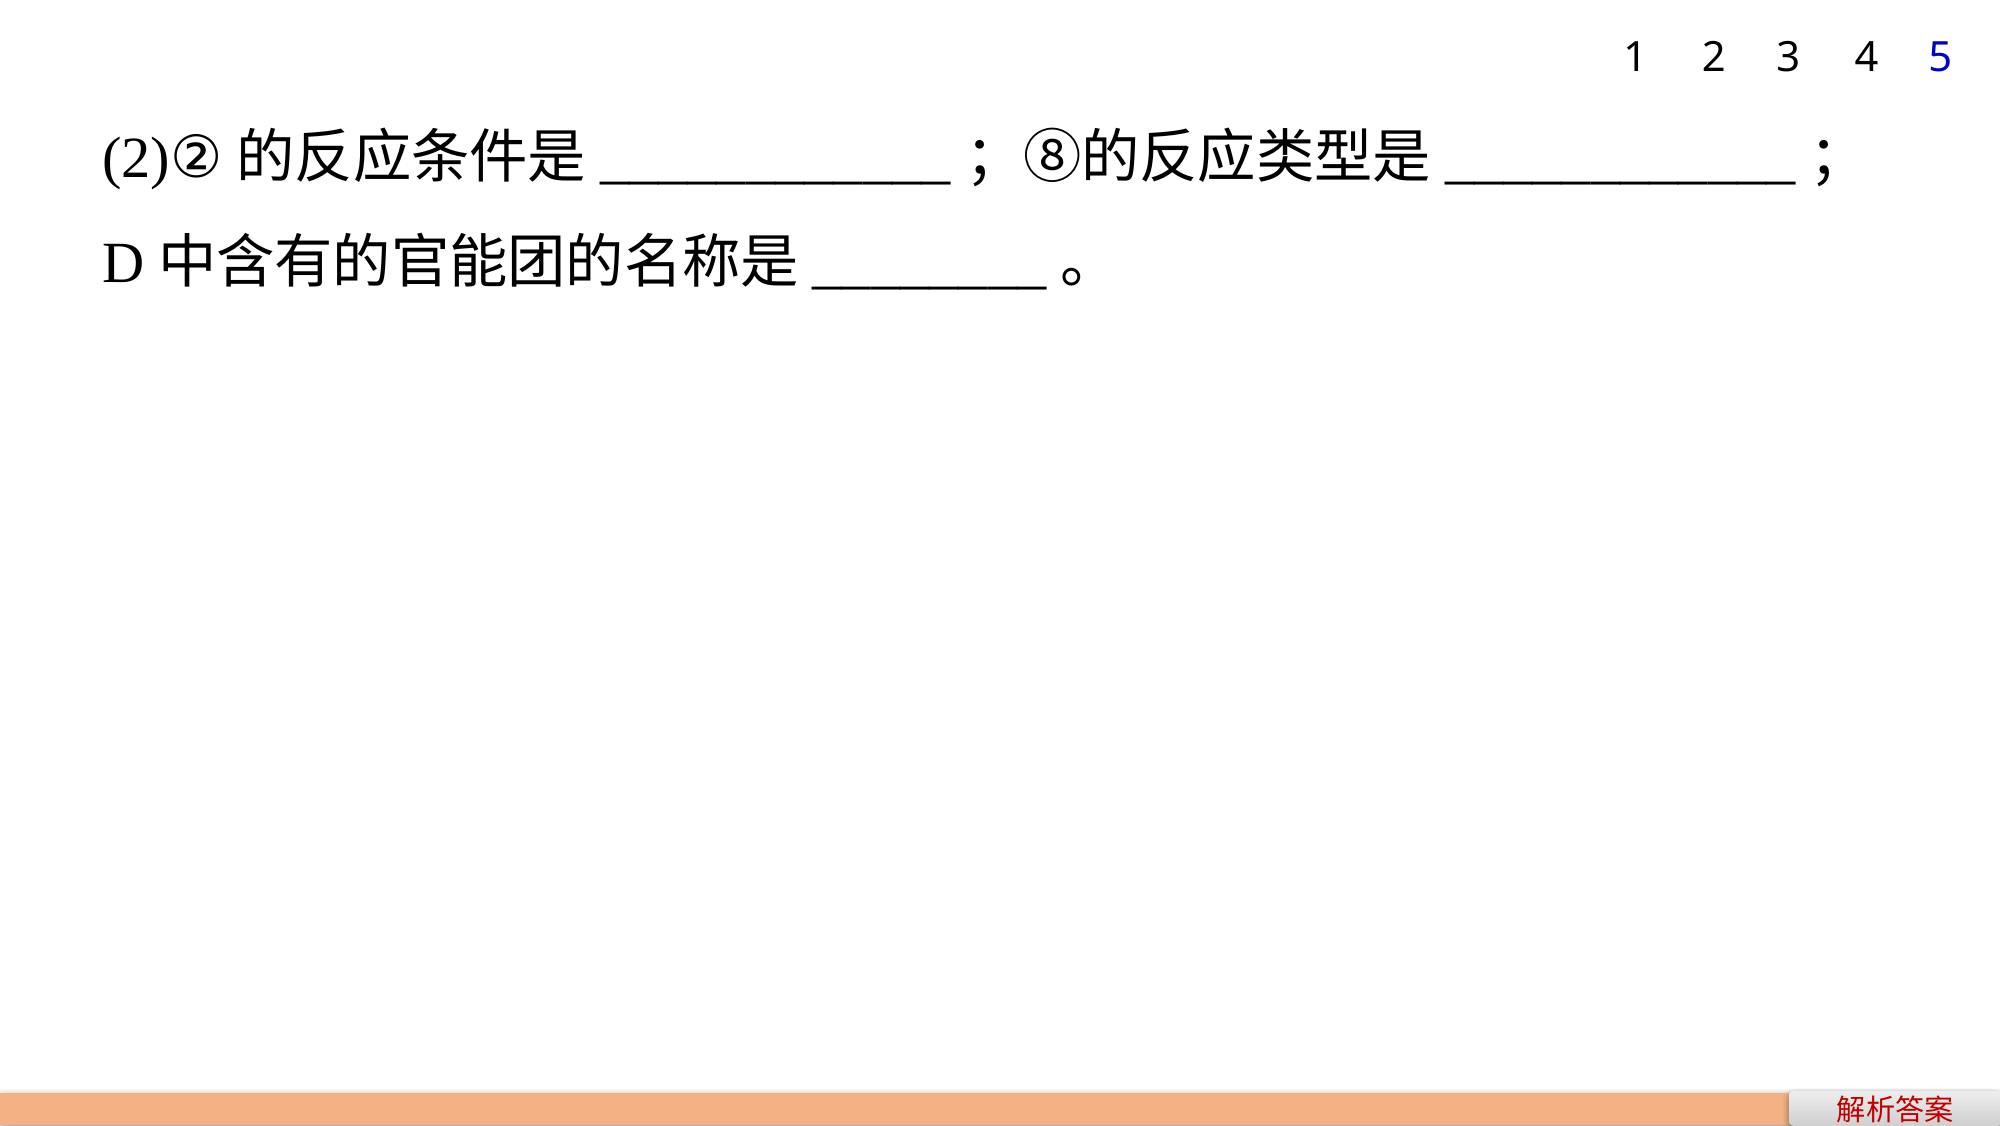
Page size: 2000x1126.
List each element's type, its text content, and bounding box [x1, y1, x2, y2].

text_box 2 [1684, 7, 1746, 102]
text_box 3 [1763, 7, 1821, 102]
text_box 4 [1835, 7, 1899, 102]
text_box 1 [1602, 7, 1668, 102]
text_box (2)②的反应条件是____________；⑧的反应类型是____________； D中含有的官能团的名称是________。 [87, 76, 1922, 302]
text_box 解析答案 [1787, 1089, 2000, 1126]
text_box [0, 1092, 1786, 1126]
text_box 5 [1909, 7, 1973, 102]
